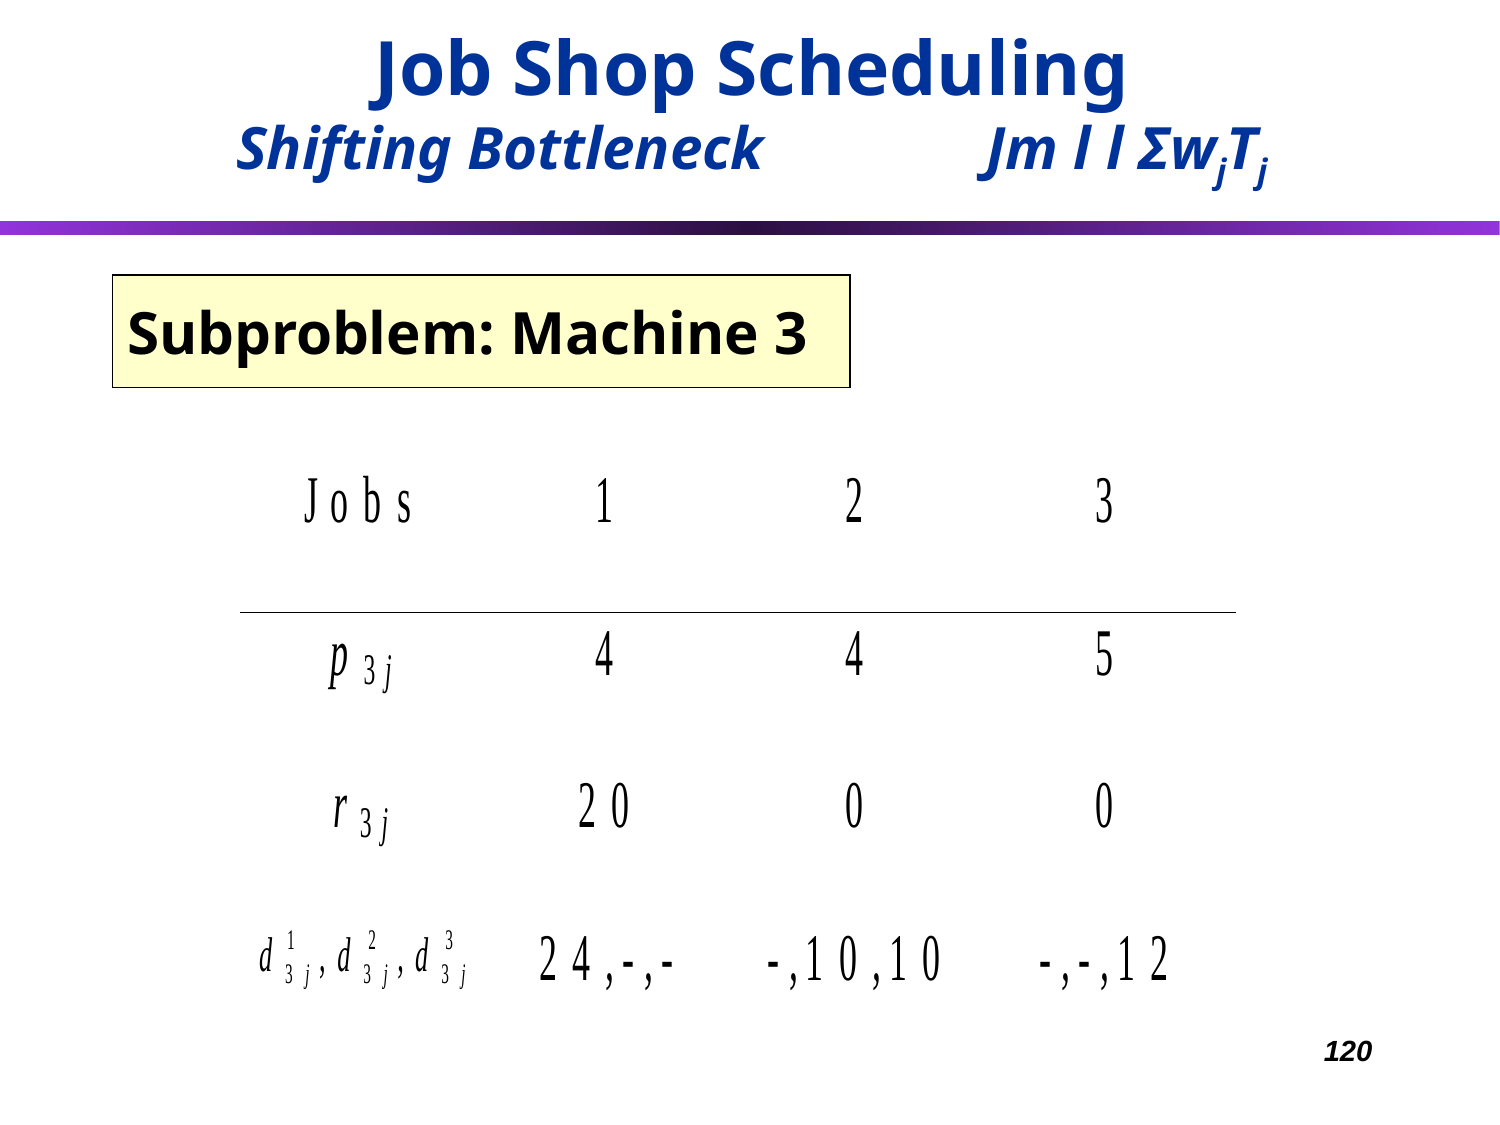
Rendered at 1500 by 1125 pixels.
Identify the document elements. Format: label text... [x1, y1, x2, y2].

slide_number 120 [1251, 1025, 1388, 1100]
text_box Subproblem: Machine 3 [112, 275, 850, 388]
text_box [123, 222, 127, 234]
text_box Job Shop Scheduling Shifting Bottleneck Jm l l ΣwjTj [62, 37, 1442, 198]
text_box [224, 459, 1248, 1125]
